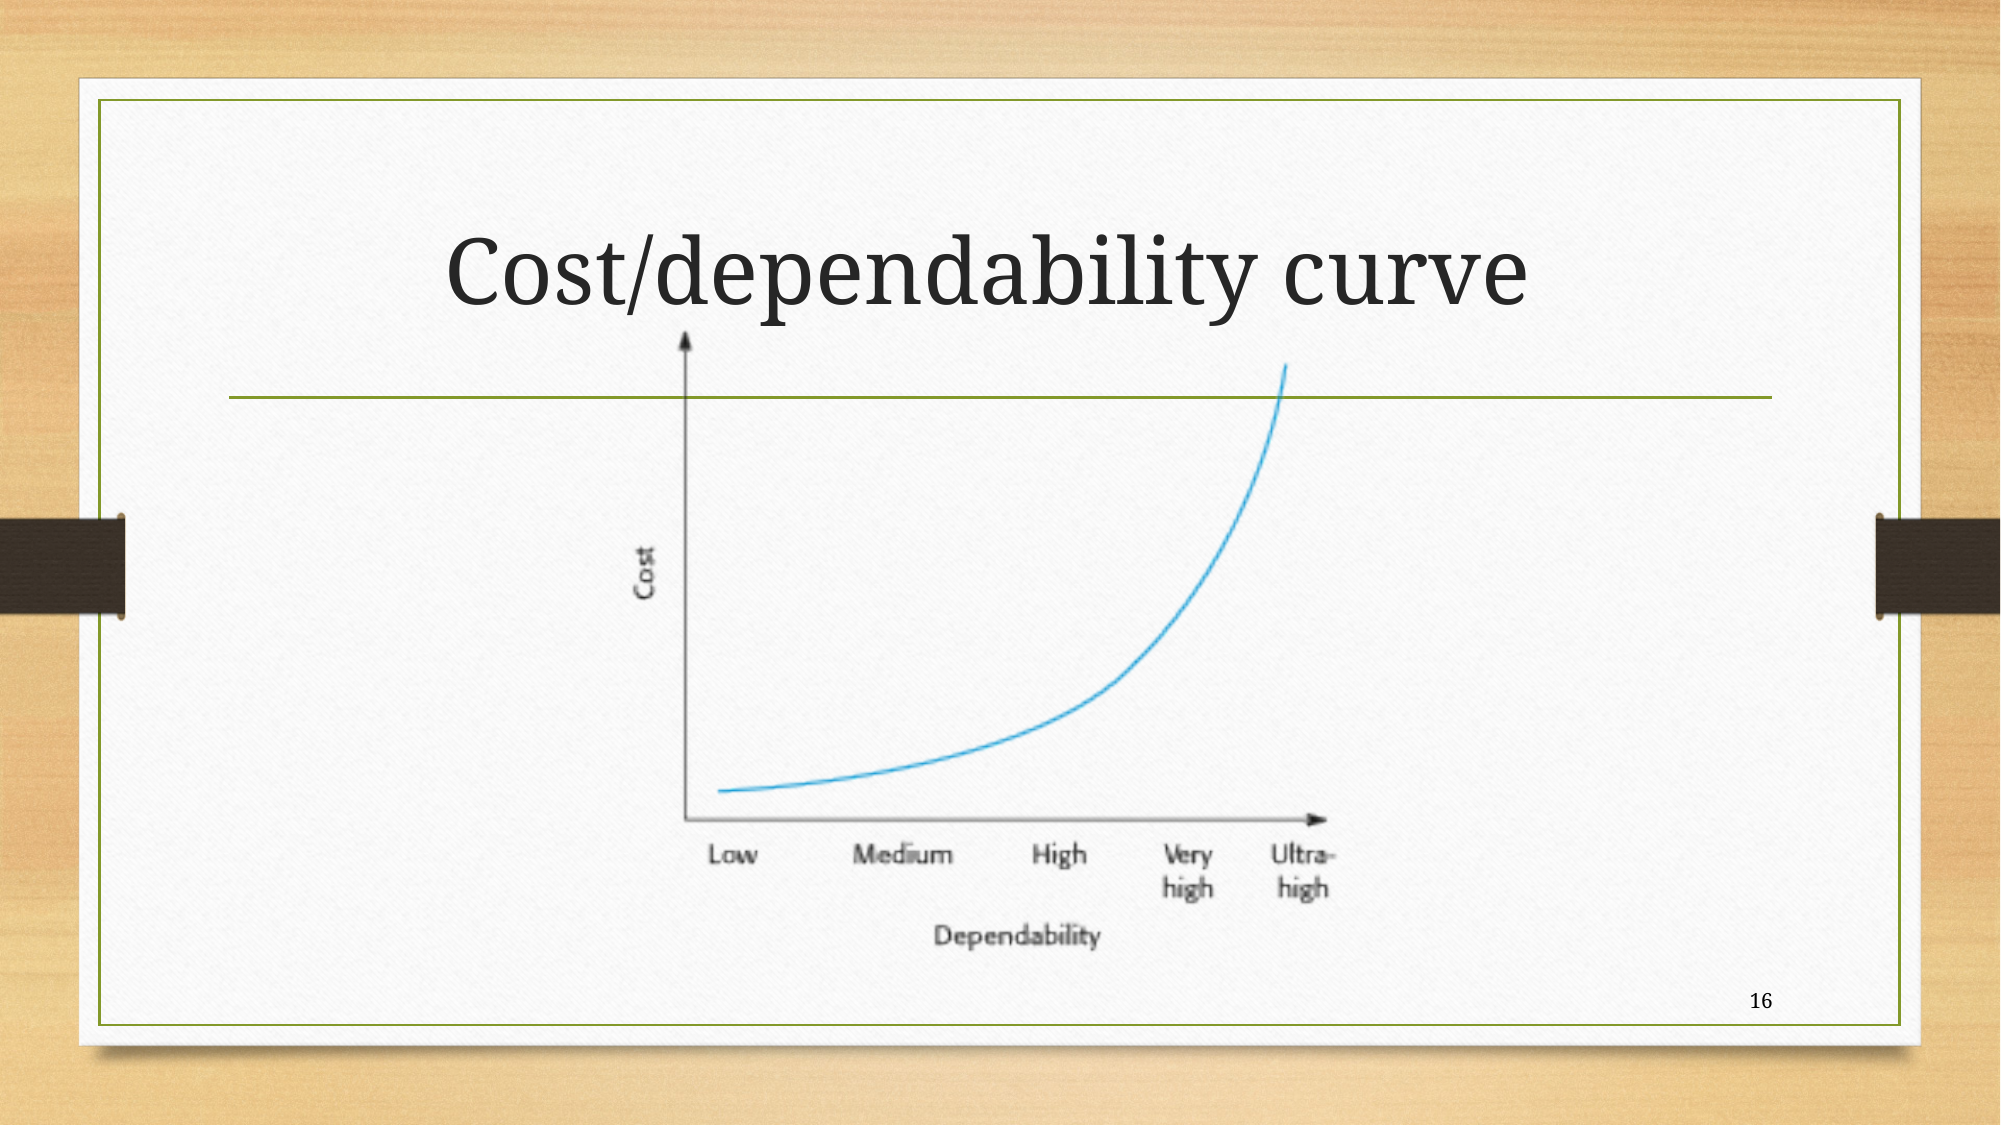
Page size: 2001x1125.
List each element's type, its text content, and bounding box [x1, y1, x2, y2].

picture [0, 0, 2001, 1125]
slide_number 16 [1698, 979, 1788, 1025]
title Cost/dependability curve [212, 161, 1788, 375]
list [424, 326, 1569, 956]
